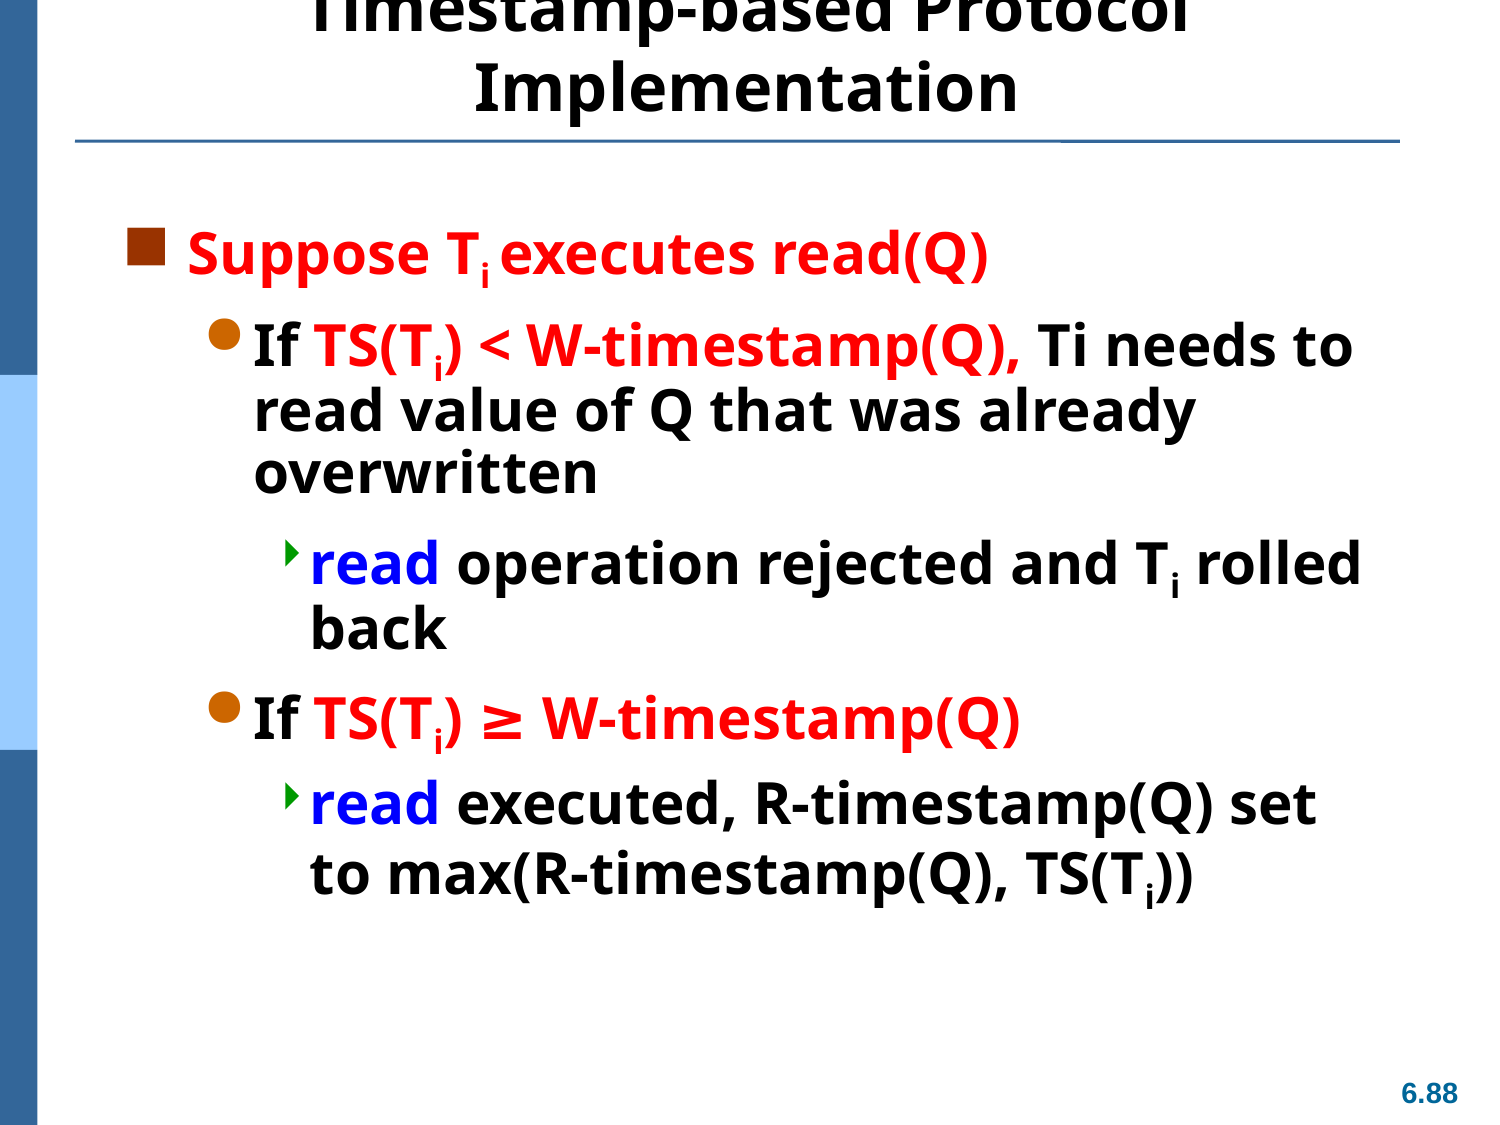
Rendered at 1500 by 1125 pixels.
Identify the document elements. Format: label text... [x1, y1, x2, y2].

title Timestamp-based Protocol Implementation [72, 37, 1423, 133]
list Suppose Ti executes read(Q) If TS(Ti) < W-timestamp(Q), Ti needs to read value of Q that was already overwritten read operation rejected and Ti rolled back If TS(Ti) ≥ W-timestamp(Q) read executed, R-timestamp(Q) set to max(R-timestamp(Q), TS(Ti)) [116, 209, 1389, 953]
